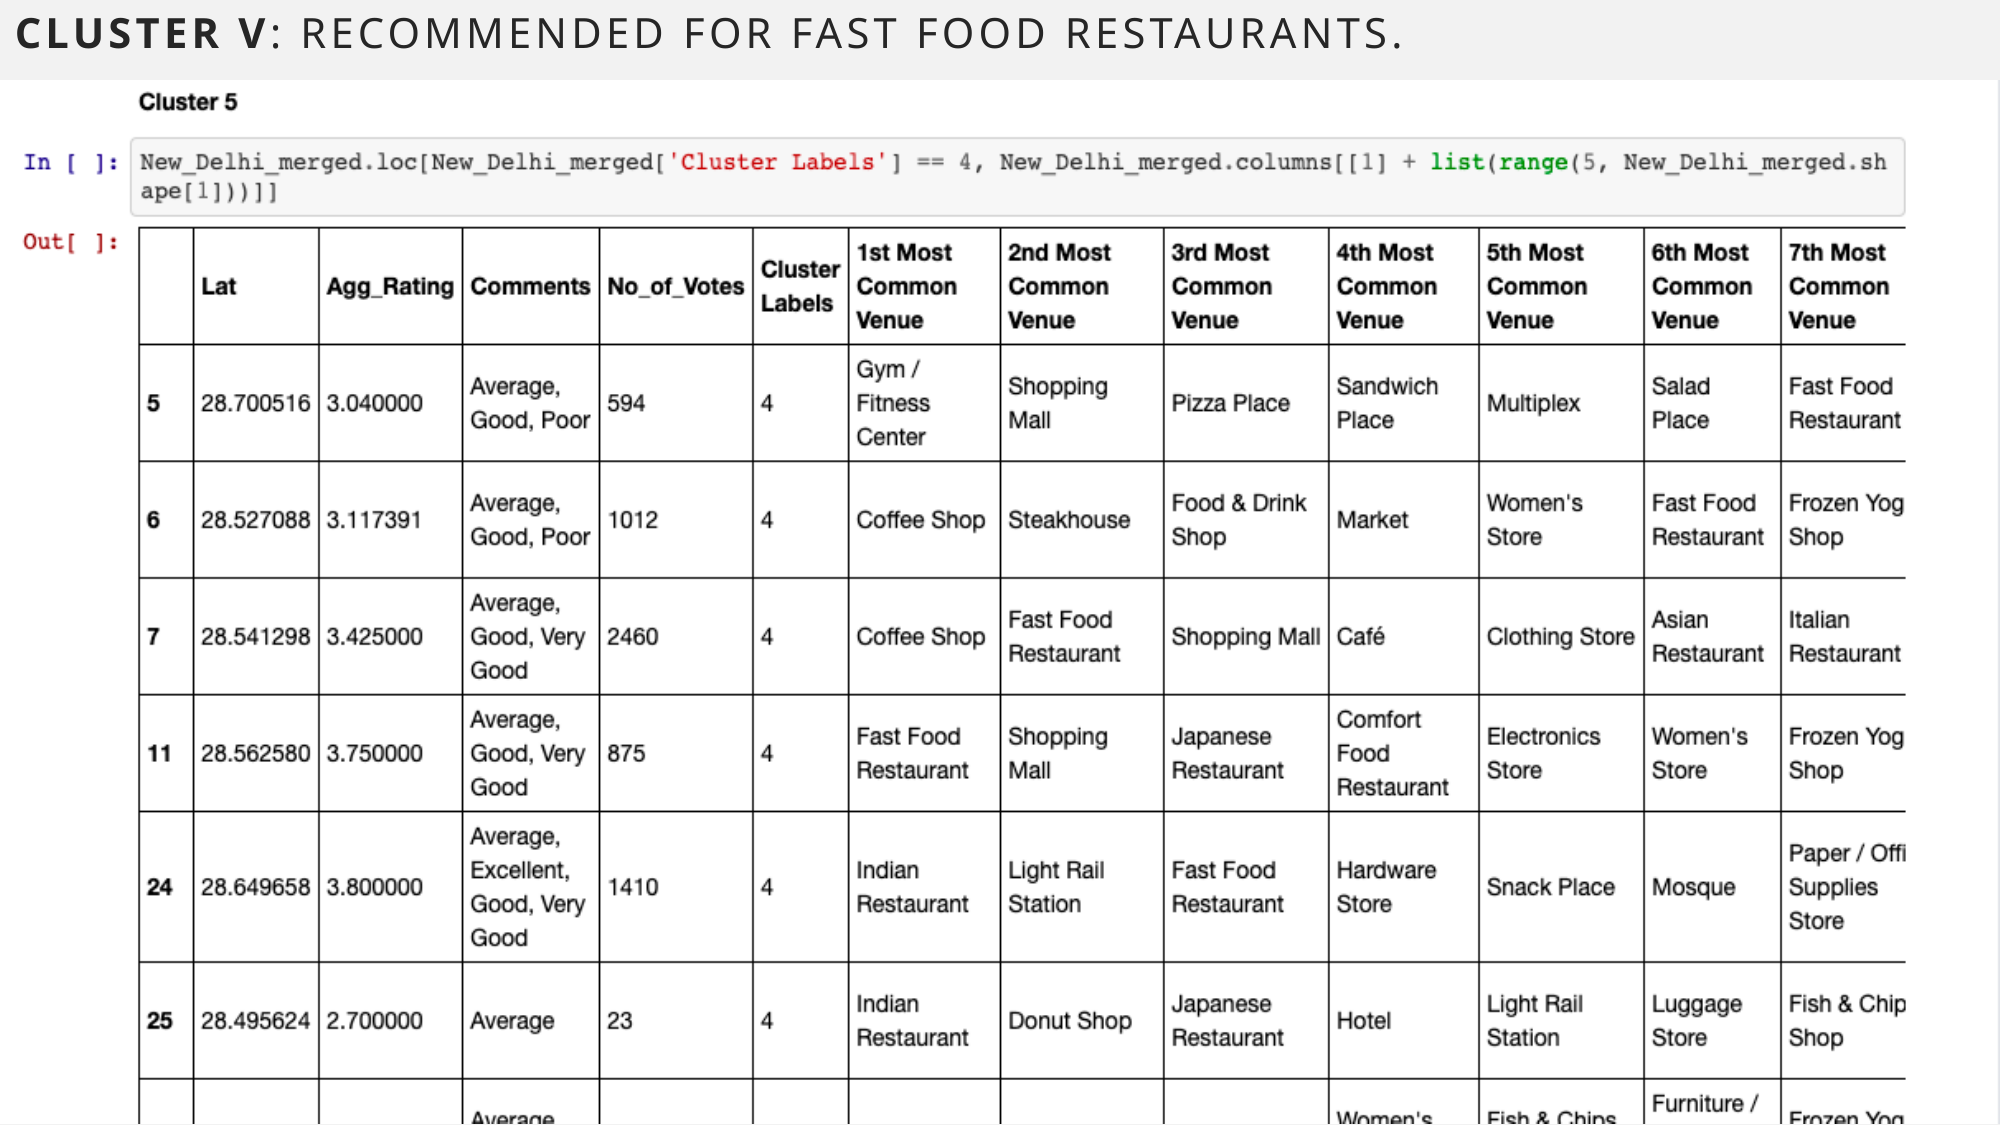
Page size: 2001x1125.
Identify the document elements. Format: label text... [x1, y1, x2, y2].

text_box CLUSTER V: recommended for fast food restaurants. [0, 0, 2000, 80]
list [0, 80, 2000, 1124]
